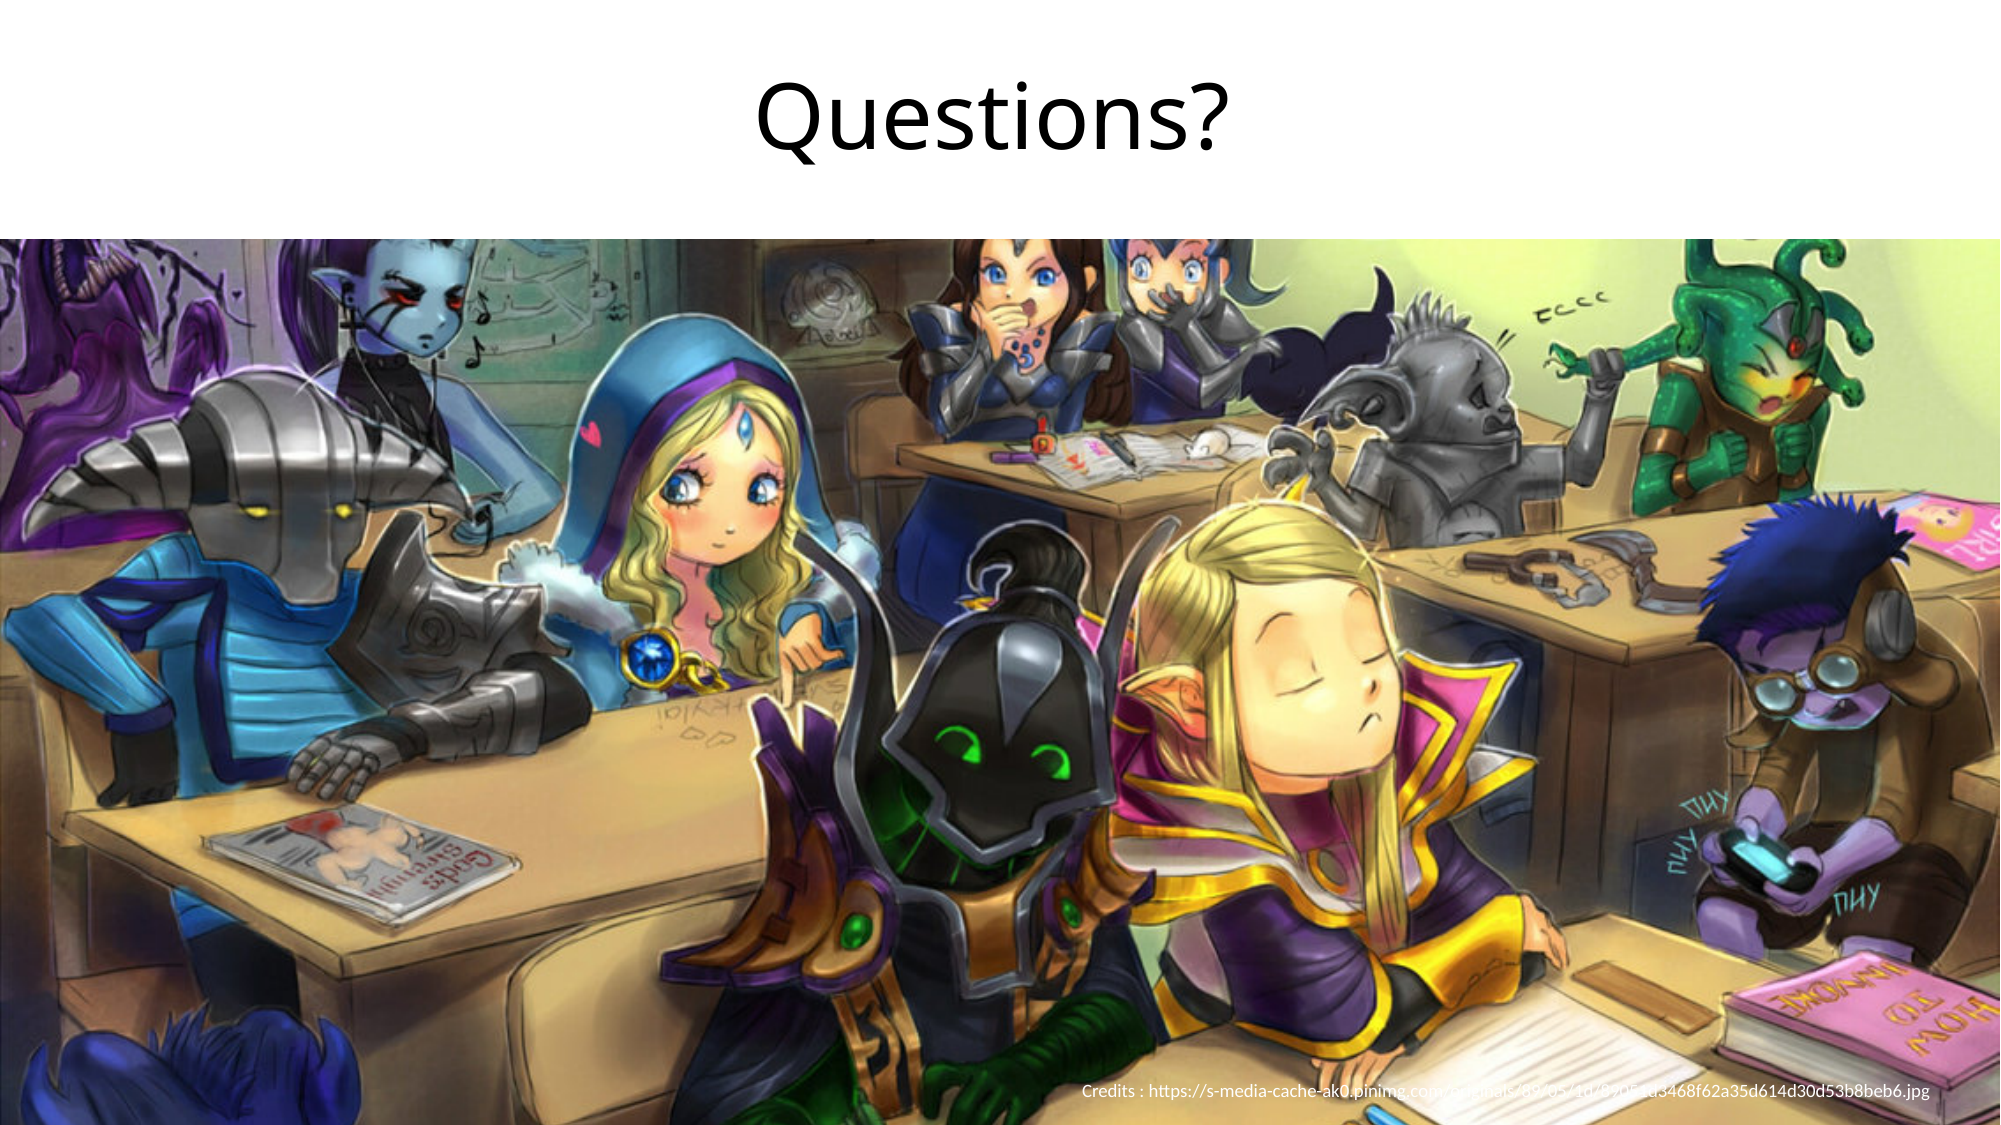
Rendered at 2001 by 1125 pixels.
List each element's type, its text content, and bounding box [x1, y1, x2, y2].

text_box Questions? [0, 0, 2000, 239]
picture [0, 239, 2000, 1125]
